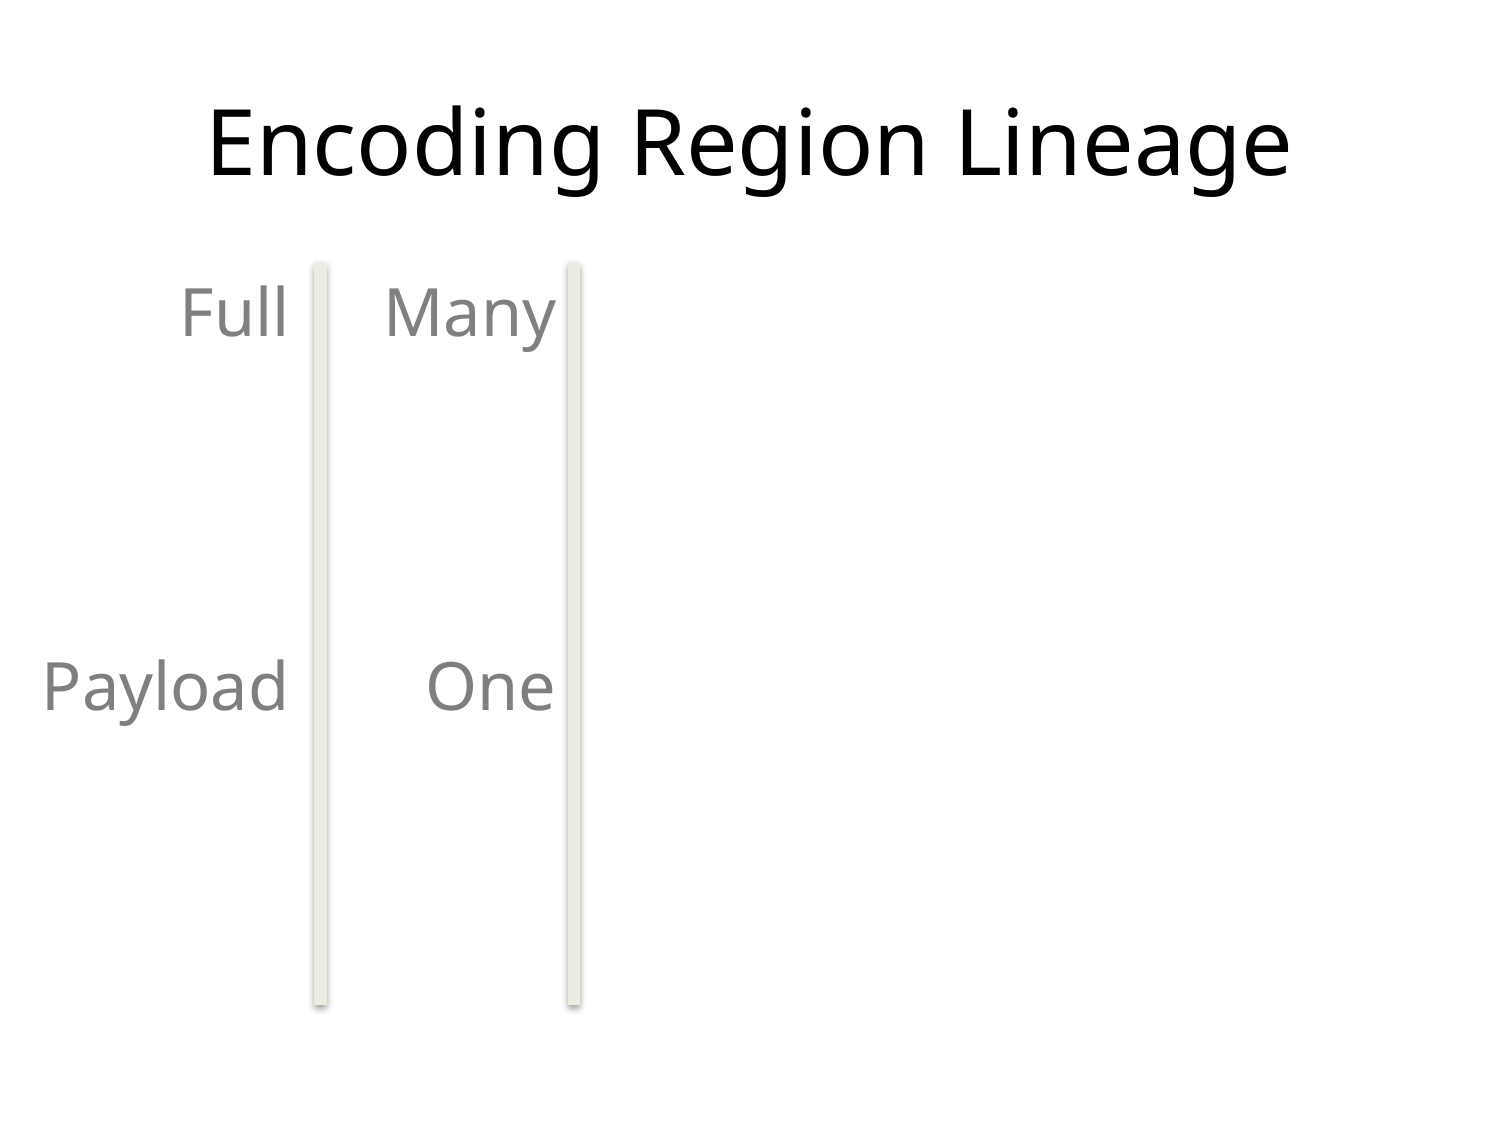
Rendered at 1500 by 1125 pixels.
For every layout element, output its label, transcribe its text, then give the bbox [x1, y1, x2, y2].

text_box Full Payload [0, 262, 305, 1005]
title Encoding Region Lineage [75, 45, 1425, 233]
text_box Many One [353, 262, 567, 1005]
